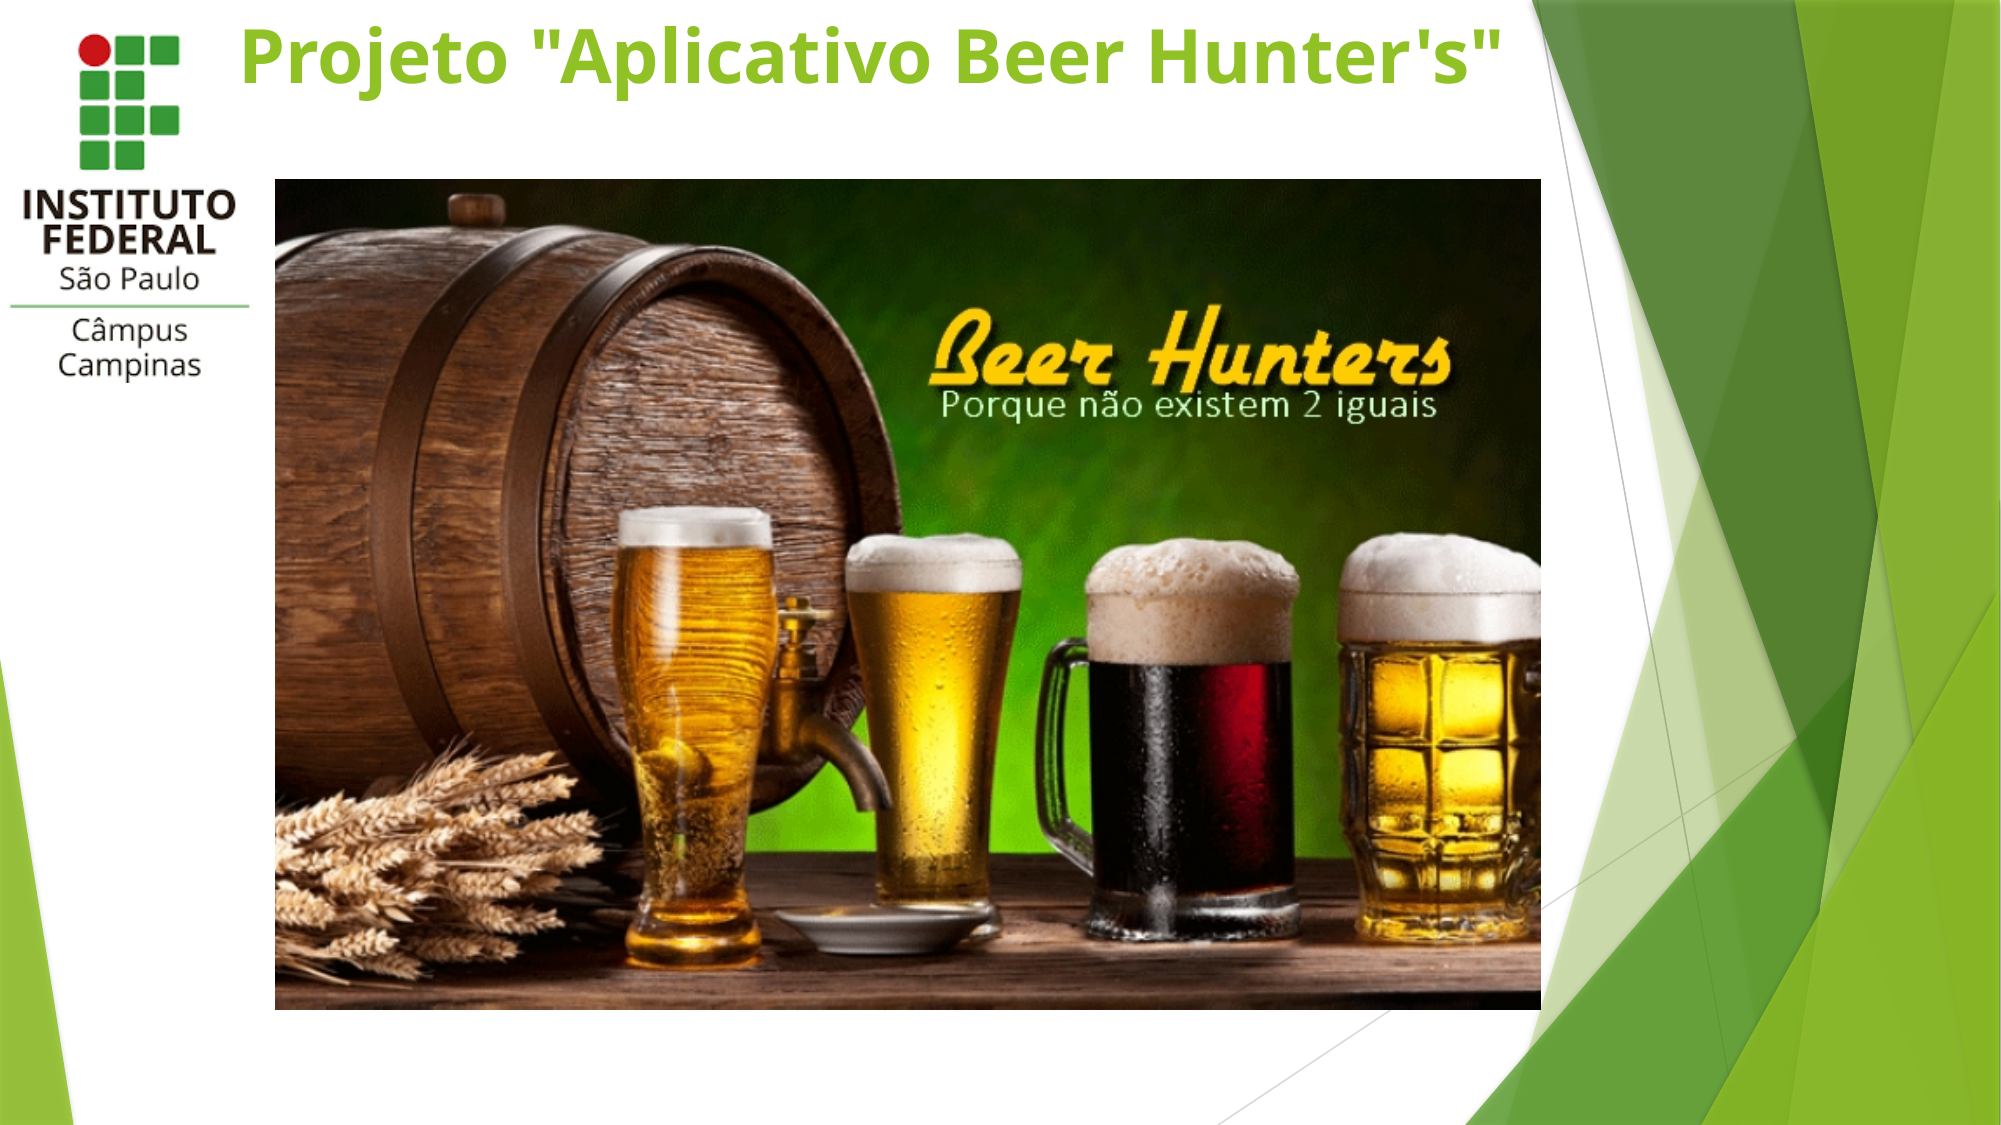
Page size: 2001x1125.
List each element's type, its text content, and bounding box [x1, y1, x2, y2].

picture [0, 32, 259, 383]
text_box Projeto "Aplicativo Beer Hunter's" [111, 0, 1522, 124]
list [274, 179, 1542, 1011]
